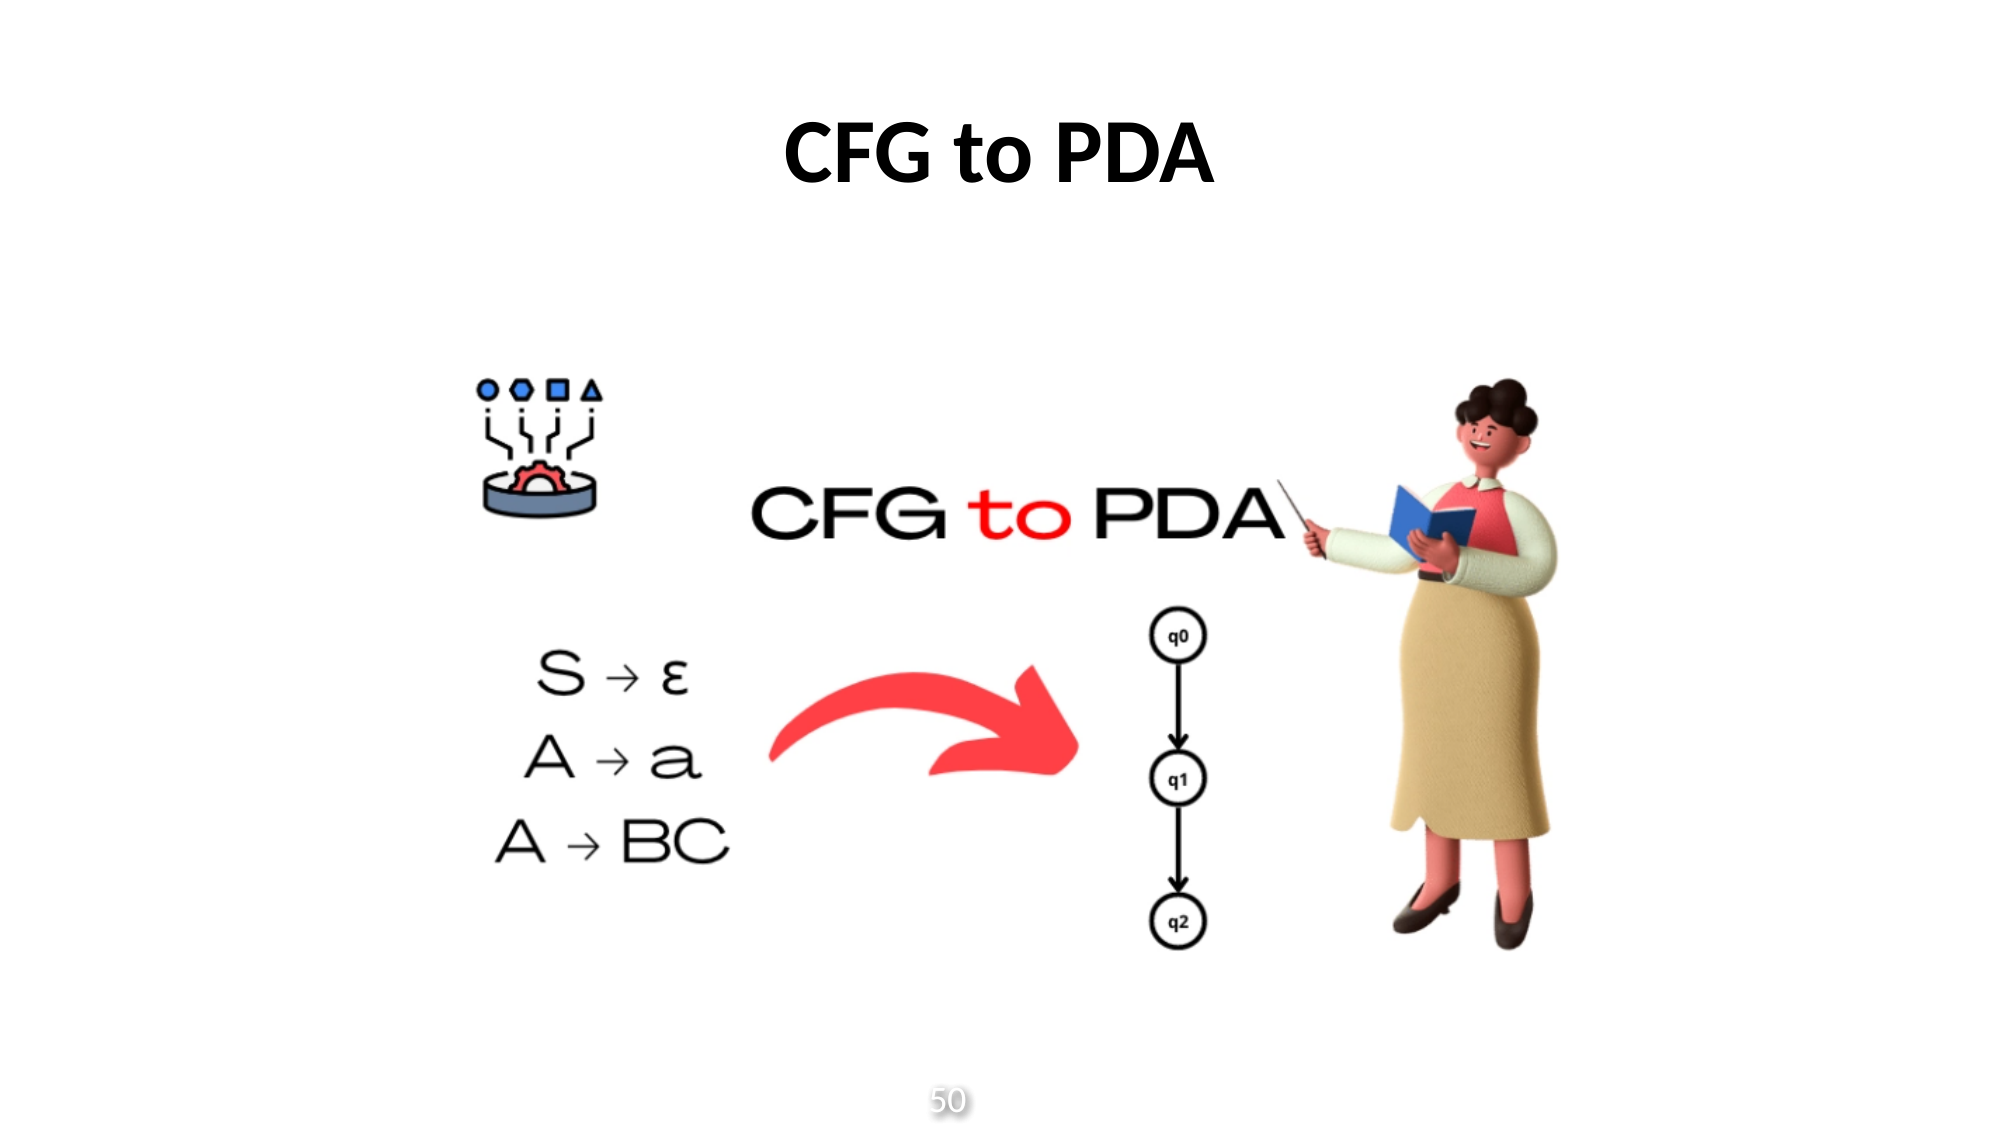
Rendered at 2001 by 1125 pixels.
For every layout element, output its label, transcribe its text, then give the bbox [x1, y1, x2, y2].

title CFG to PDA [737, 24, 1263, 267]
picture [439, 374, 1561, 952]
